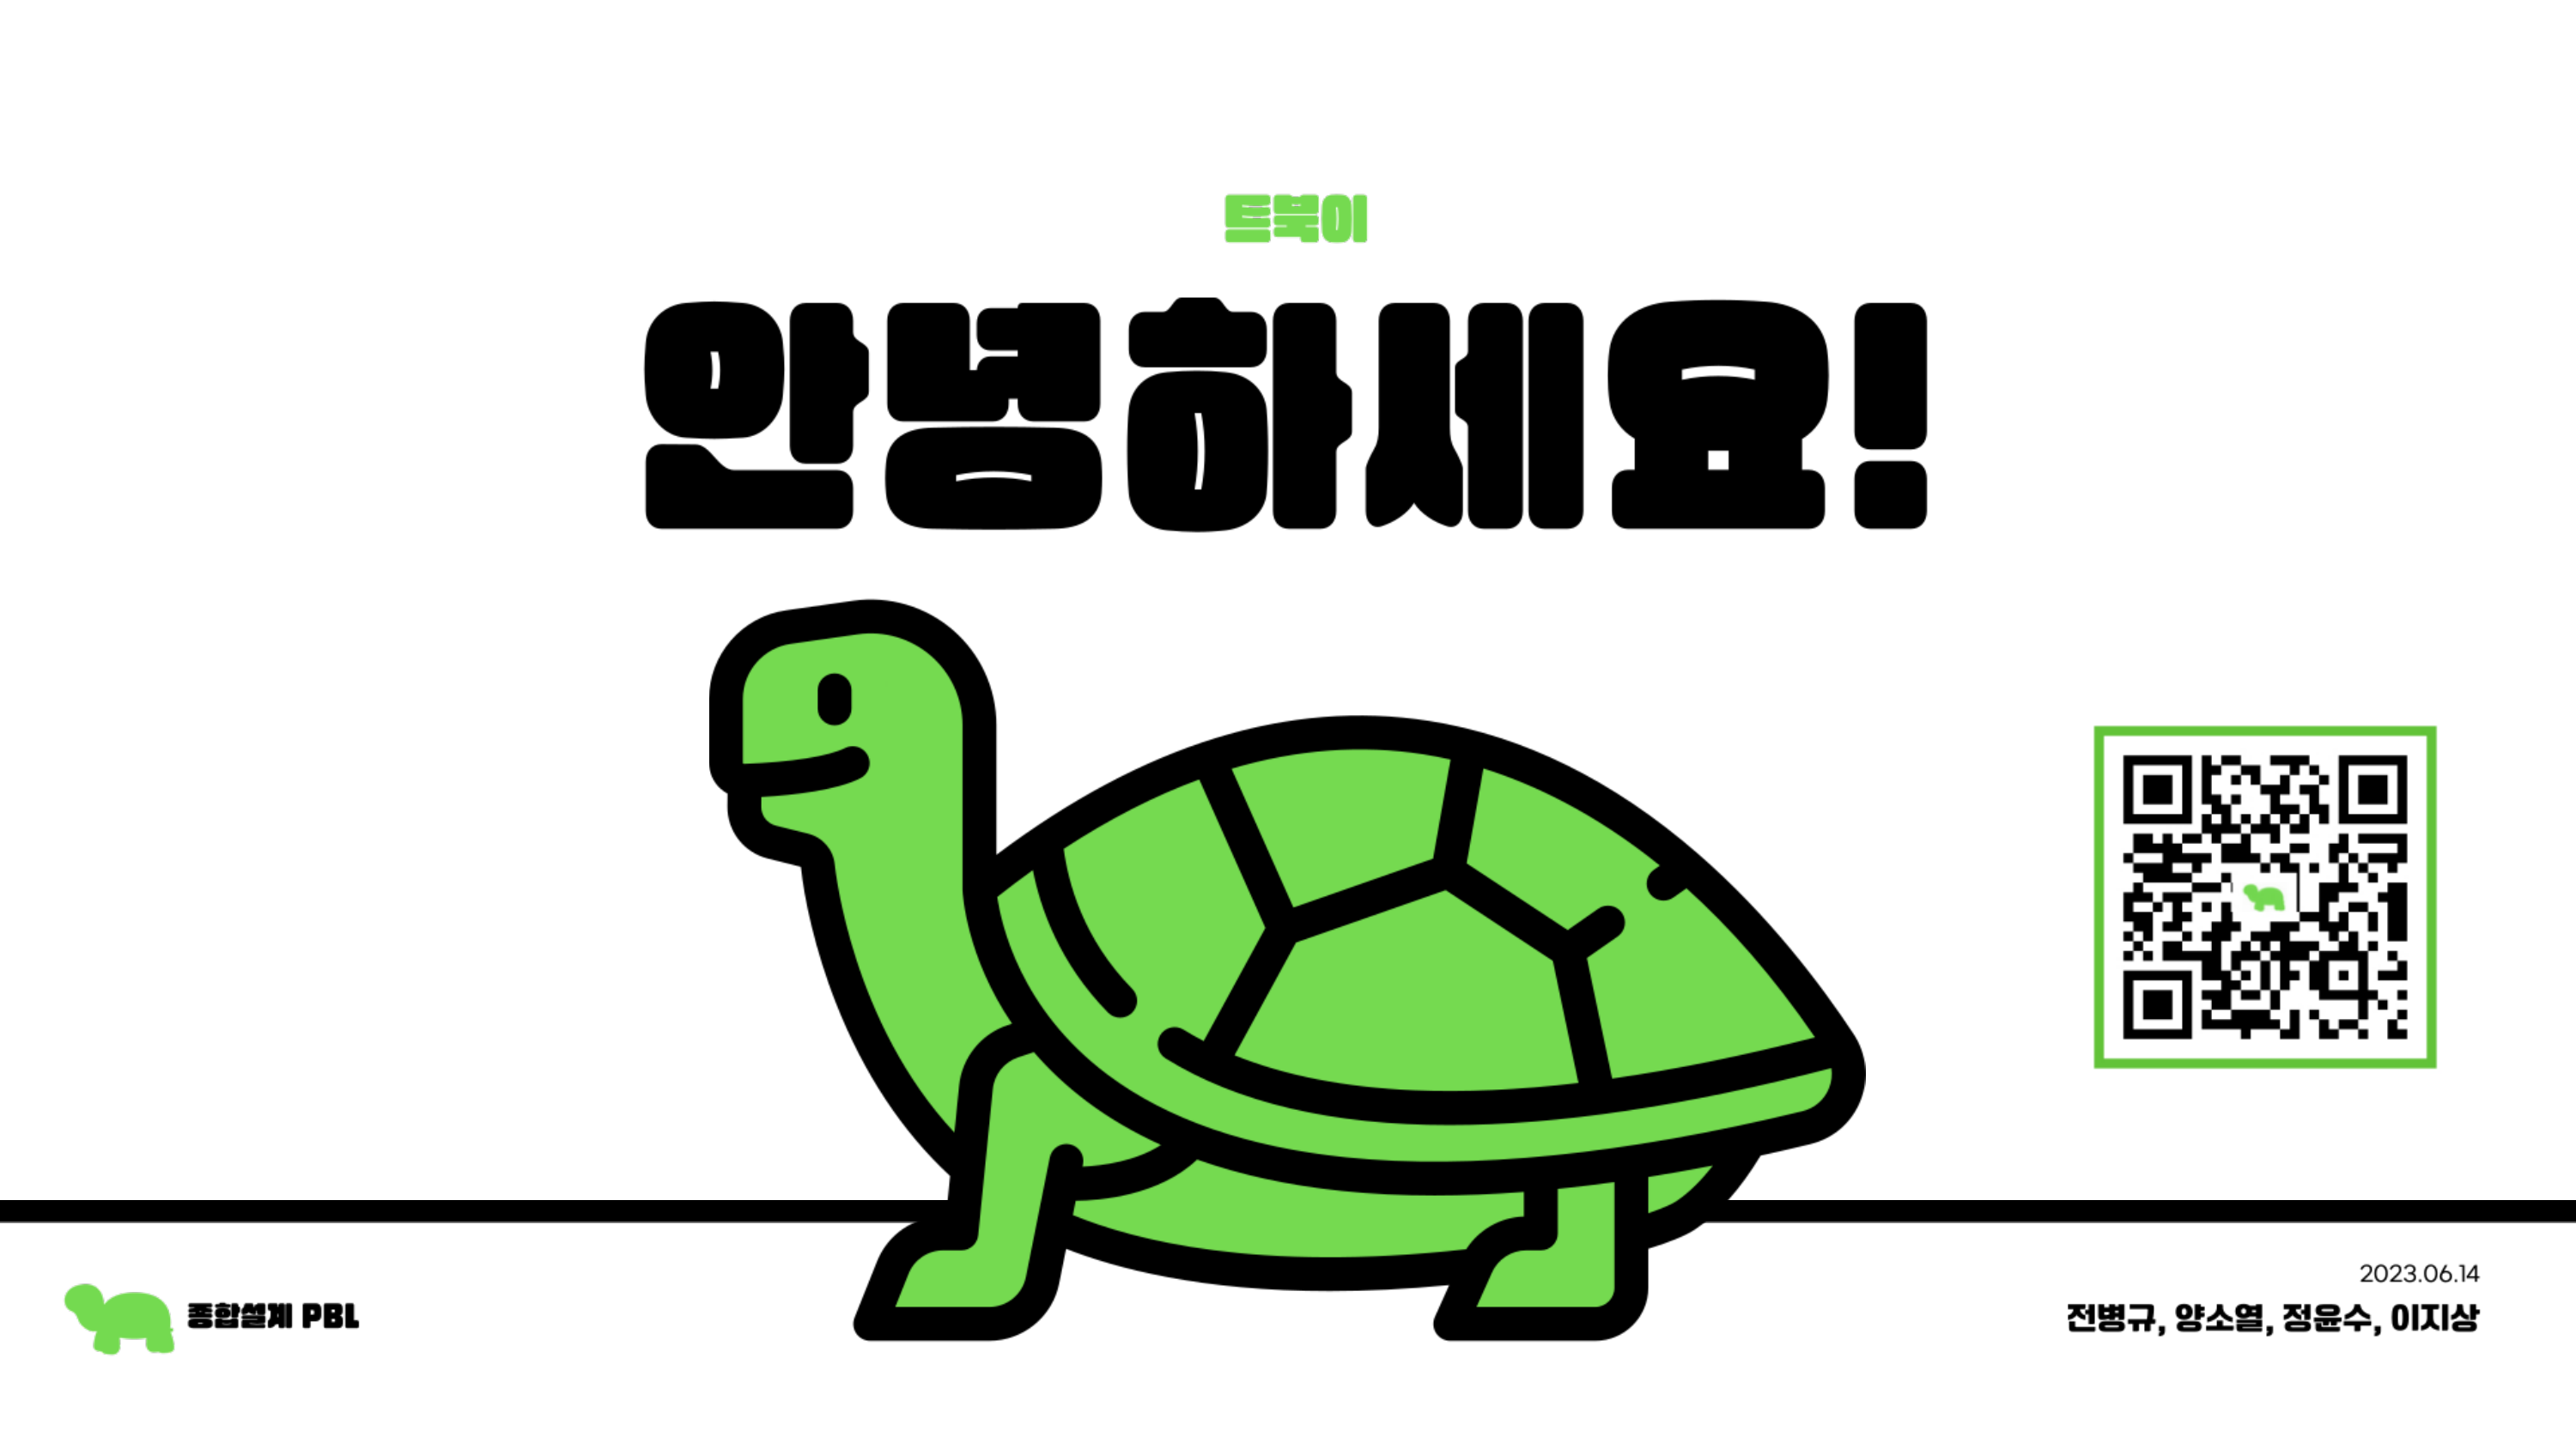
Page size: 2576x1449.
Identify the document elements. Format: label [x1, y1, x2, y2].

text_box [61, 1282, 434, 1358]
picture [2045, 1258, 2497, 1352]
text_box [0, 1200, 705, 1224]
picture [416, 177, 2043, 648]
text_box [2016, 648, 2515, 1148]
text_box [1870, 1200, 2576, 1224]
text_box [709, 391, 1866, 1449]
